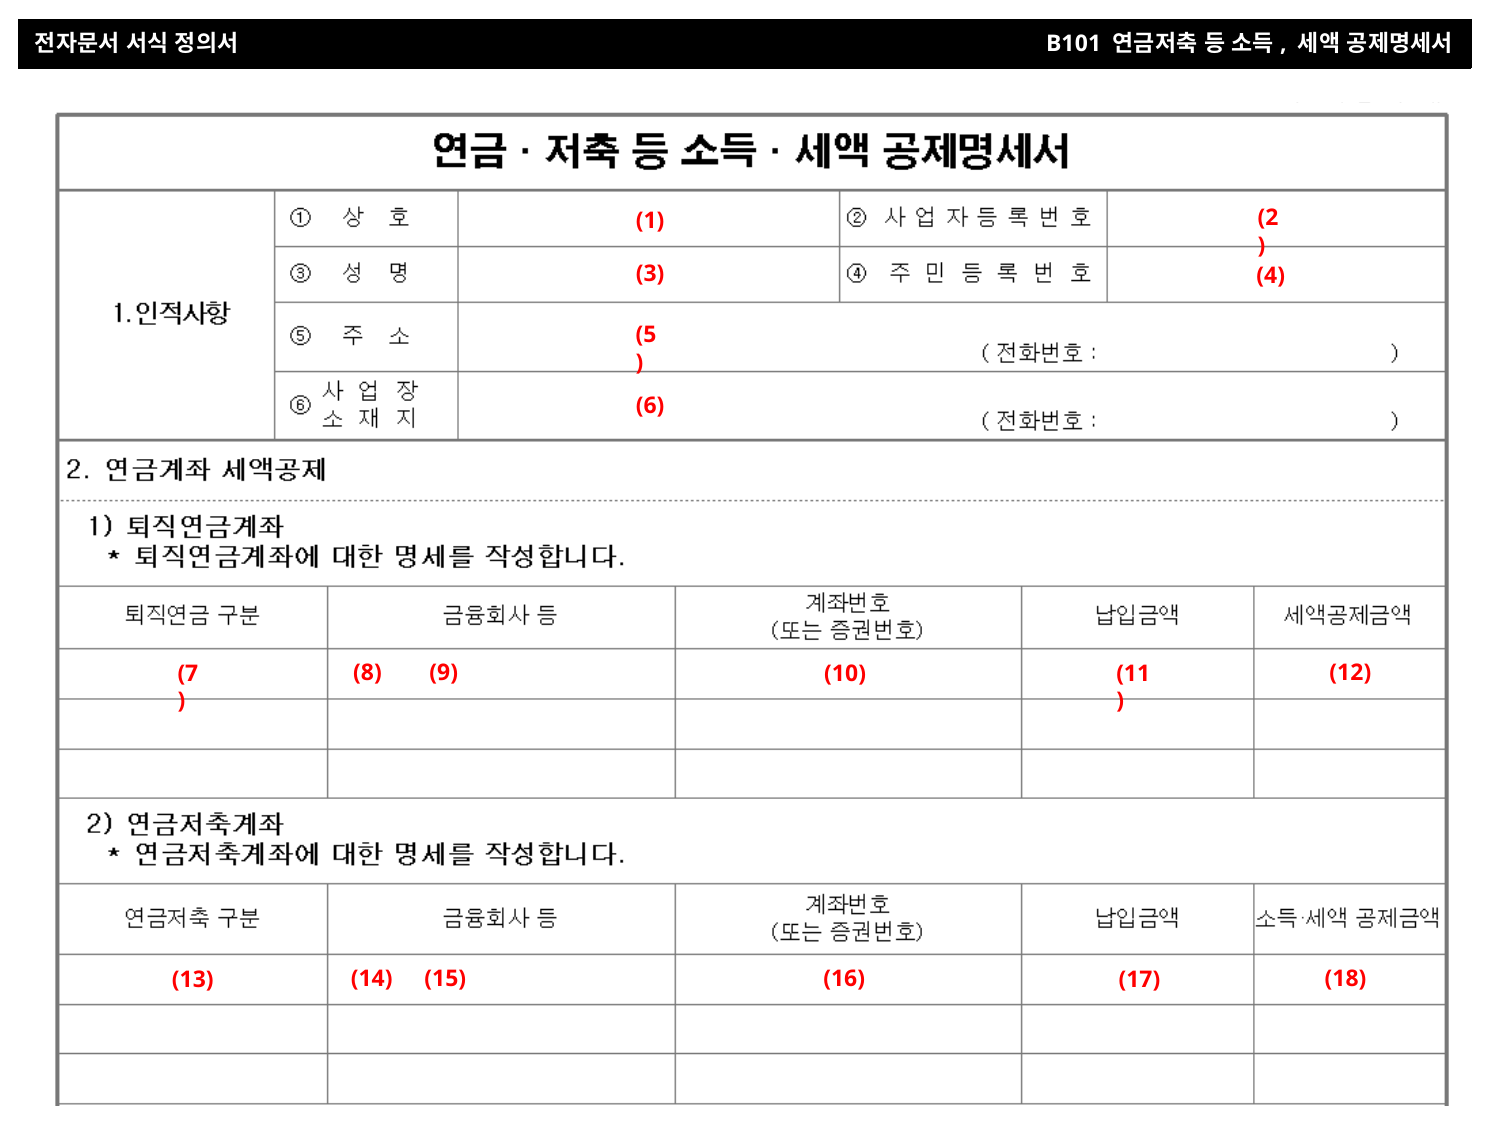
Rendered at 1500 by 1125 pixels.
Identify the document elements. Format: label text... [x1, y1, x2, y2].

text_box 전자문서 서식 정의서 [18, 22, 362, 64]
picture [45, 78, 1459, 1107]
table_header [19, 20, 1471, 68]
text_box B101 연금저축 등 소득, 세액 공제명세서 [771, 21, 1470, 64]
